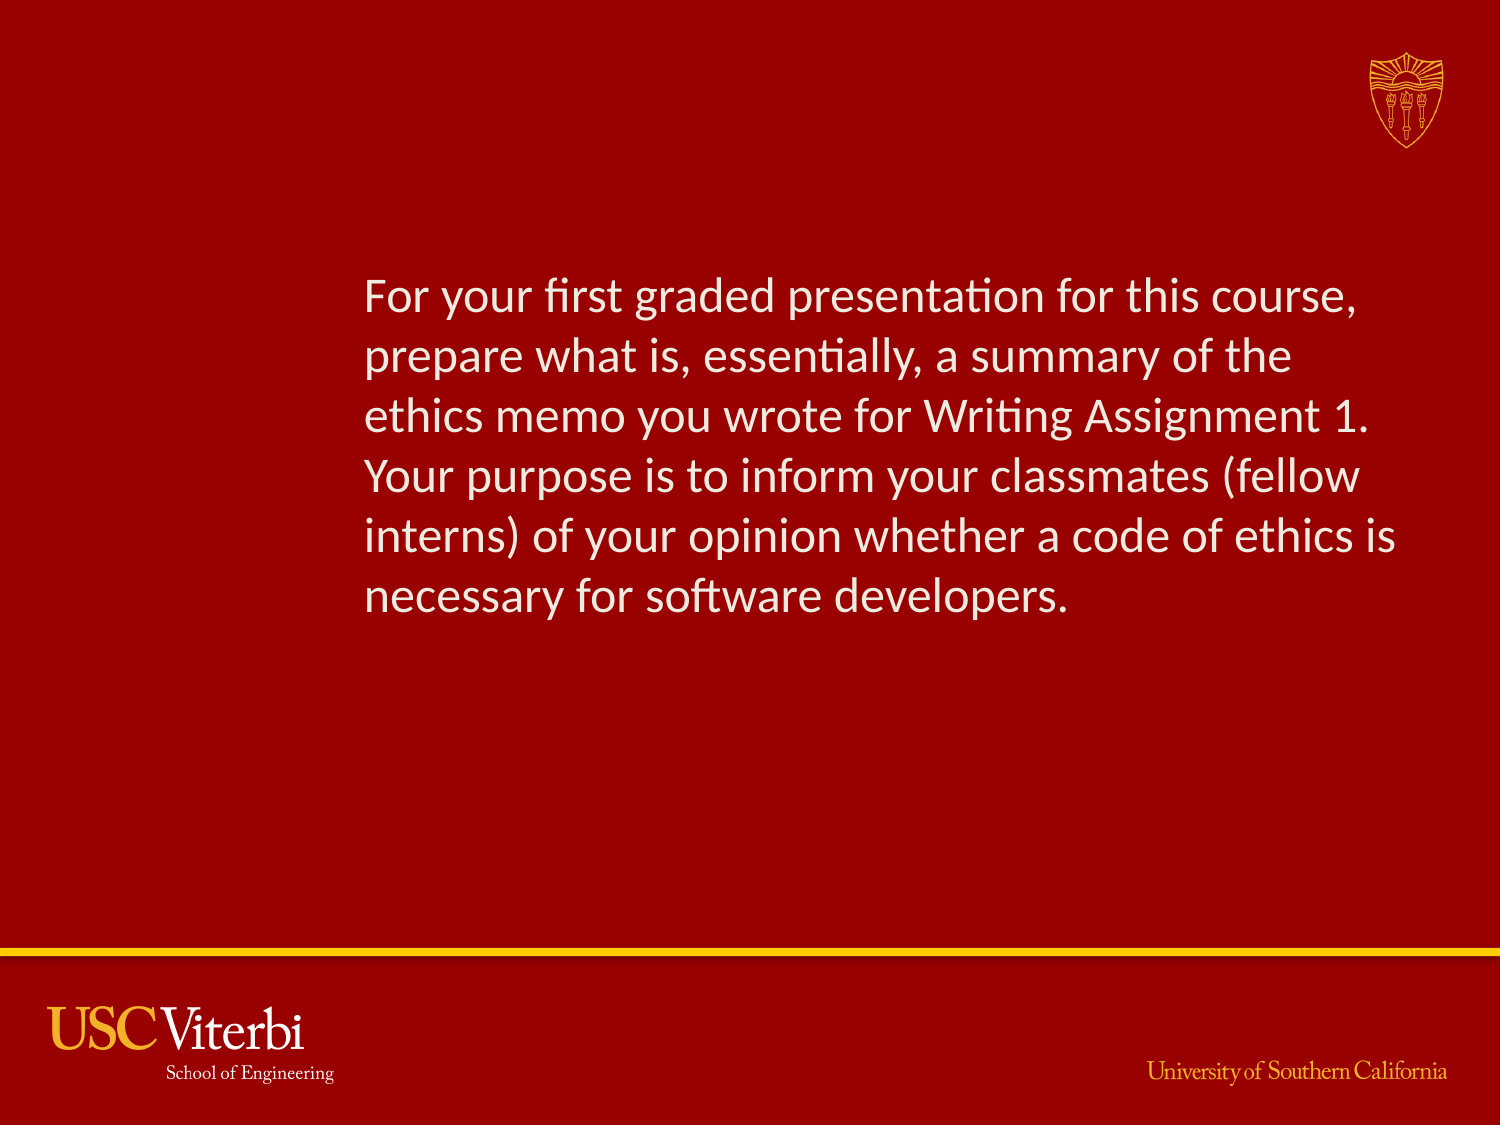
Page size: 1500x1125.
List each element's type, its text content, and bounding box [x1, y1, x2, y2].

picture [47, 1006, 334, 1084]
picture [1147, 1060, 1447, 1086]
picture [1345, 39, 1468, 162]
list For your first graded presentation for this course, prepare what is, essentially, a summary of the ethics memo you wrote for Writing Assignment 1. Your purpose is to inform your classmates (fellow interns) of your opinion whether a code of ethics is necessary for software developers. [349, 187, 1413, 975]
